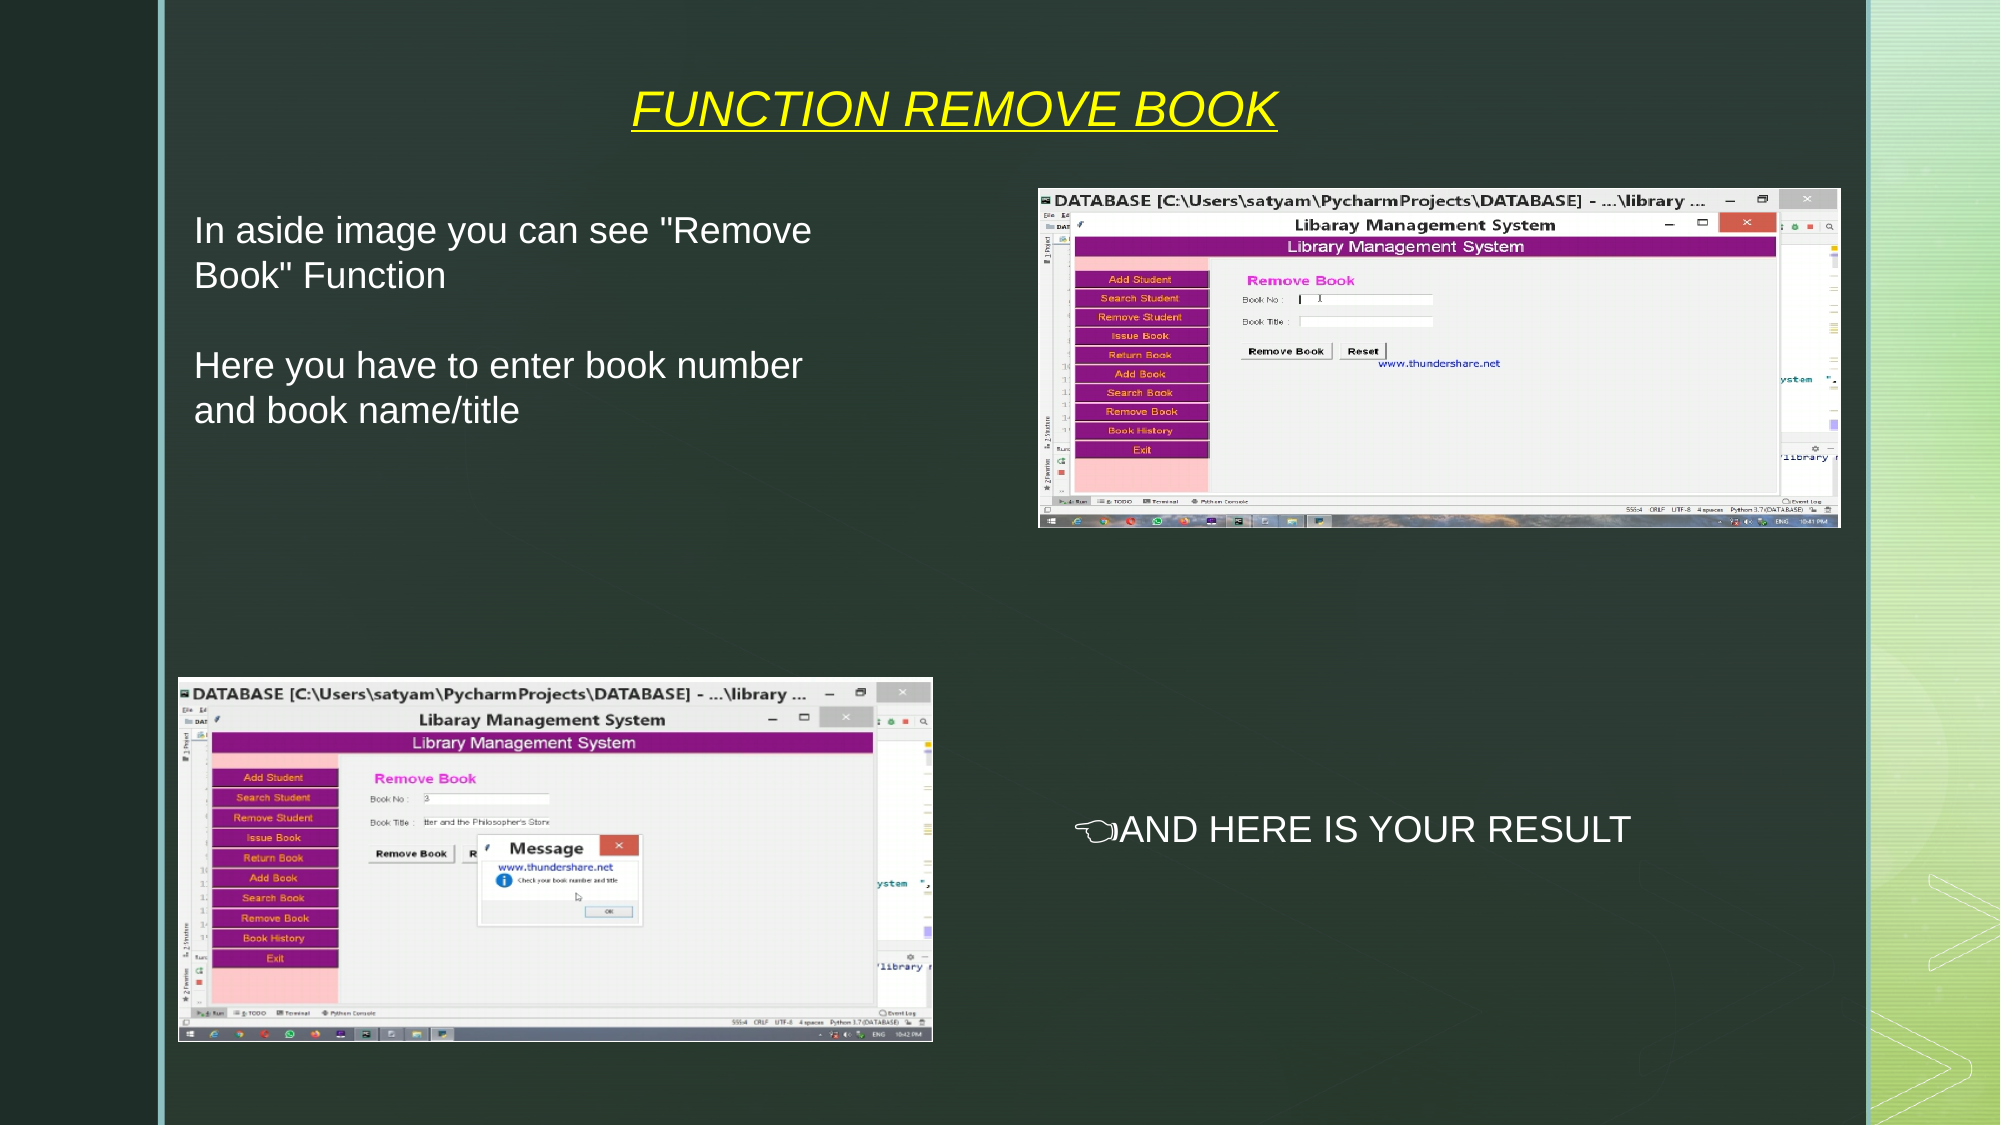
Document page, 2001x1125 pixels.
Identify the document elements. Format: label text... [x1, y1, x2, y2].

picture [178, 677, 933, 1042]
text_box FUNCTION REMOVE BOOK [616, 69, 1354, 145]
text_box In aside image you can see "Remove Book" Function Here you have to enter book number and book name/title [178, 198, 855, 439]
picture [1871, 0, 2001, 1125]
picture [1038, 188, 1842, 528]
text_box 👈AND HERE IS YOUR RESULT [1058, 797, 1695, 903]
